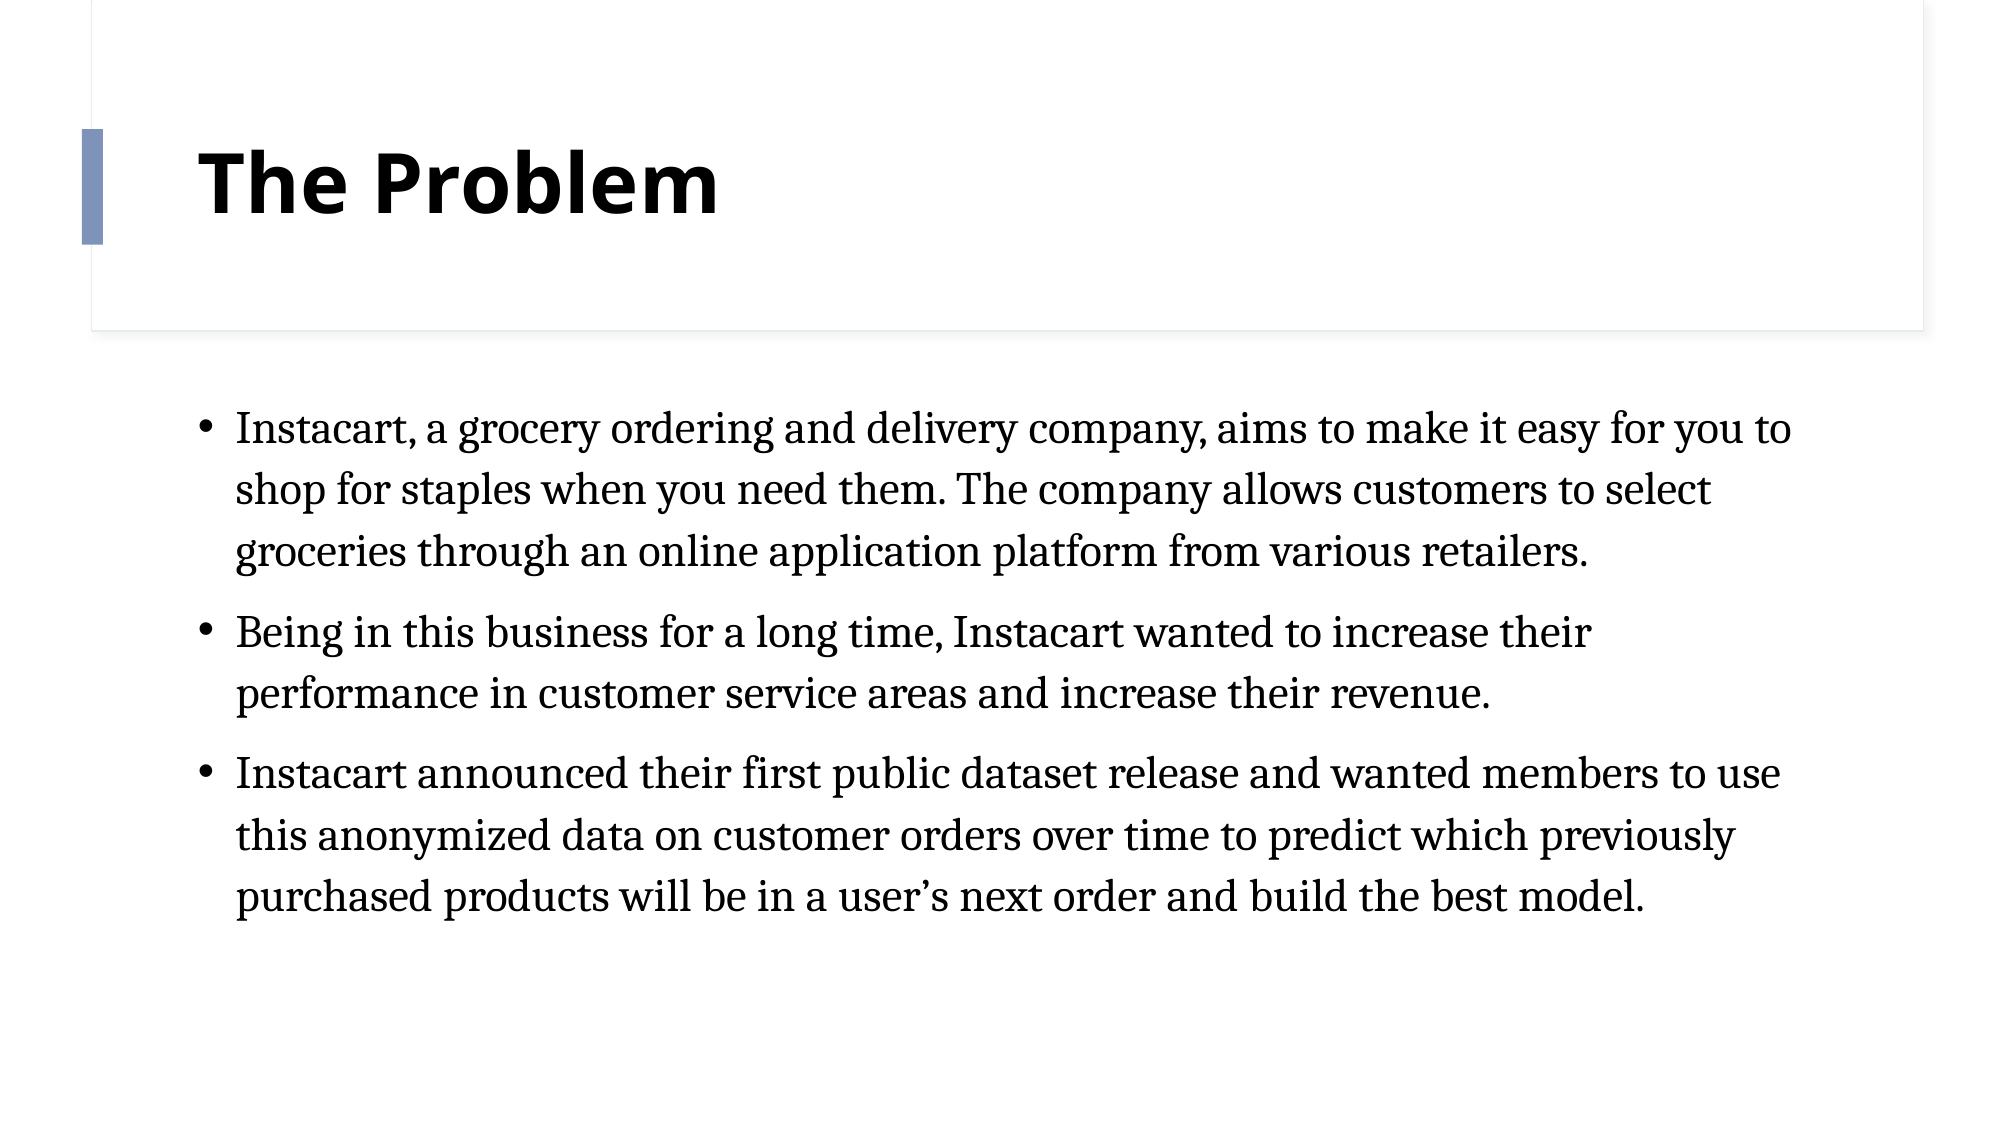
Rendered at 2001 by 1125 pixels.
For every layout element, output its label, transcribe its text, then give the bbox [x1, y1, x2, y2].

title The Problem [183, 90, 1851, 284]
list Instacart, a grocery ordering and delivery company, aims to make it easy for you to shop for staples when you need them. The company allows customers to select groceries through an online application platform from various retailers. Being in this business for a long time, Instacart wanted to increase their performance in customer service areas and increase their revenue. Instacart announced their first public dataset release and wanted members to use this anonymized data on customer orders over time to predict which previously purchased products will be in a user’s next order and build the best model. [183, 384, 1851, 1013]
